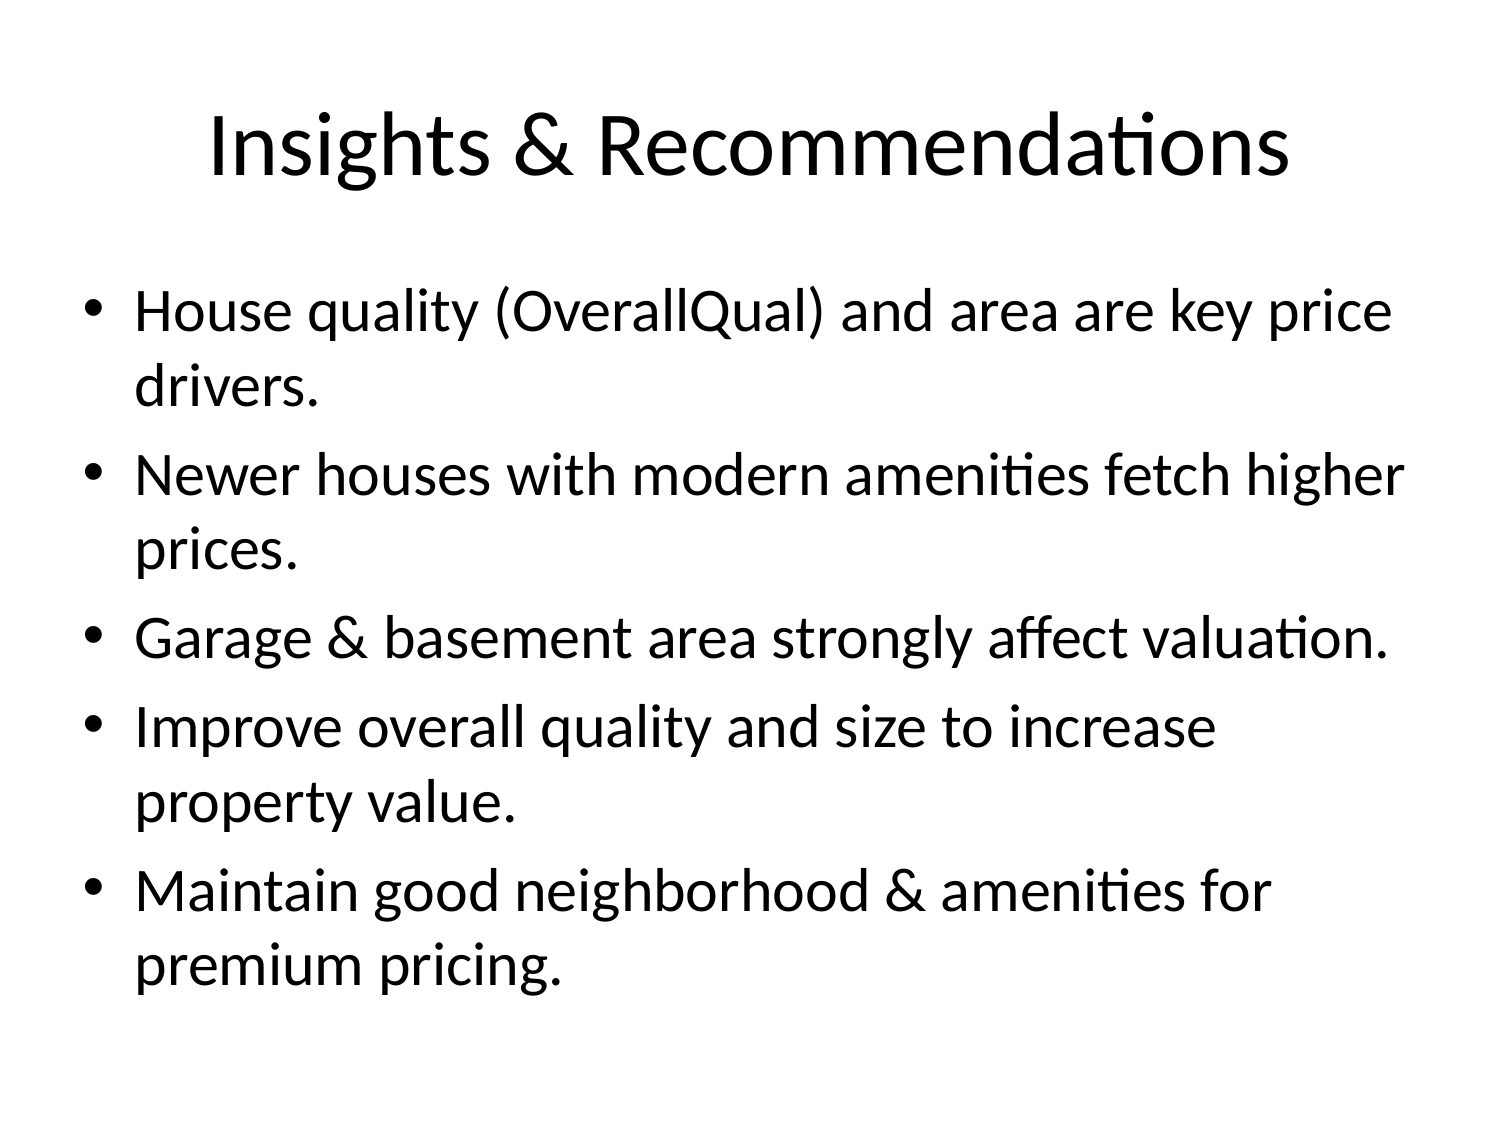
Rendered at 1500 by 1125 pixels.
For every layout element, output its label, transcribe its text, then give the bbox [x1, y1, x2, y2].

list House quality (OverallQual) and area are key price drivers. Newer houses with modern amenities fetch higher prices. Garage & basement area strongly affect valuation. Improve overall quality and size to increase property value. Maintain good neighborhood & amenities for premium pricing. [74, 261, 1426, 1006]
title Insights & Recommendations [74, 44, 1426, 234]
